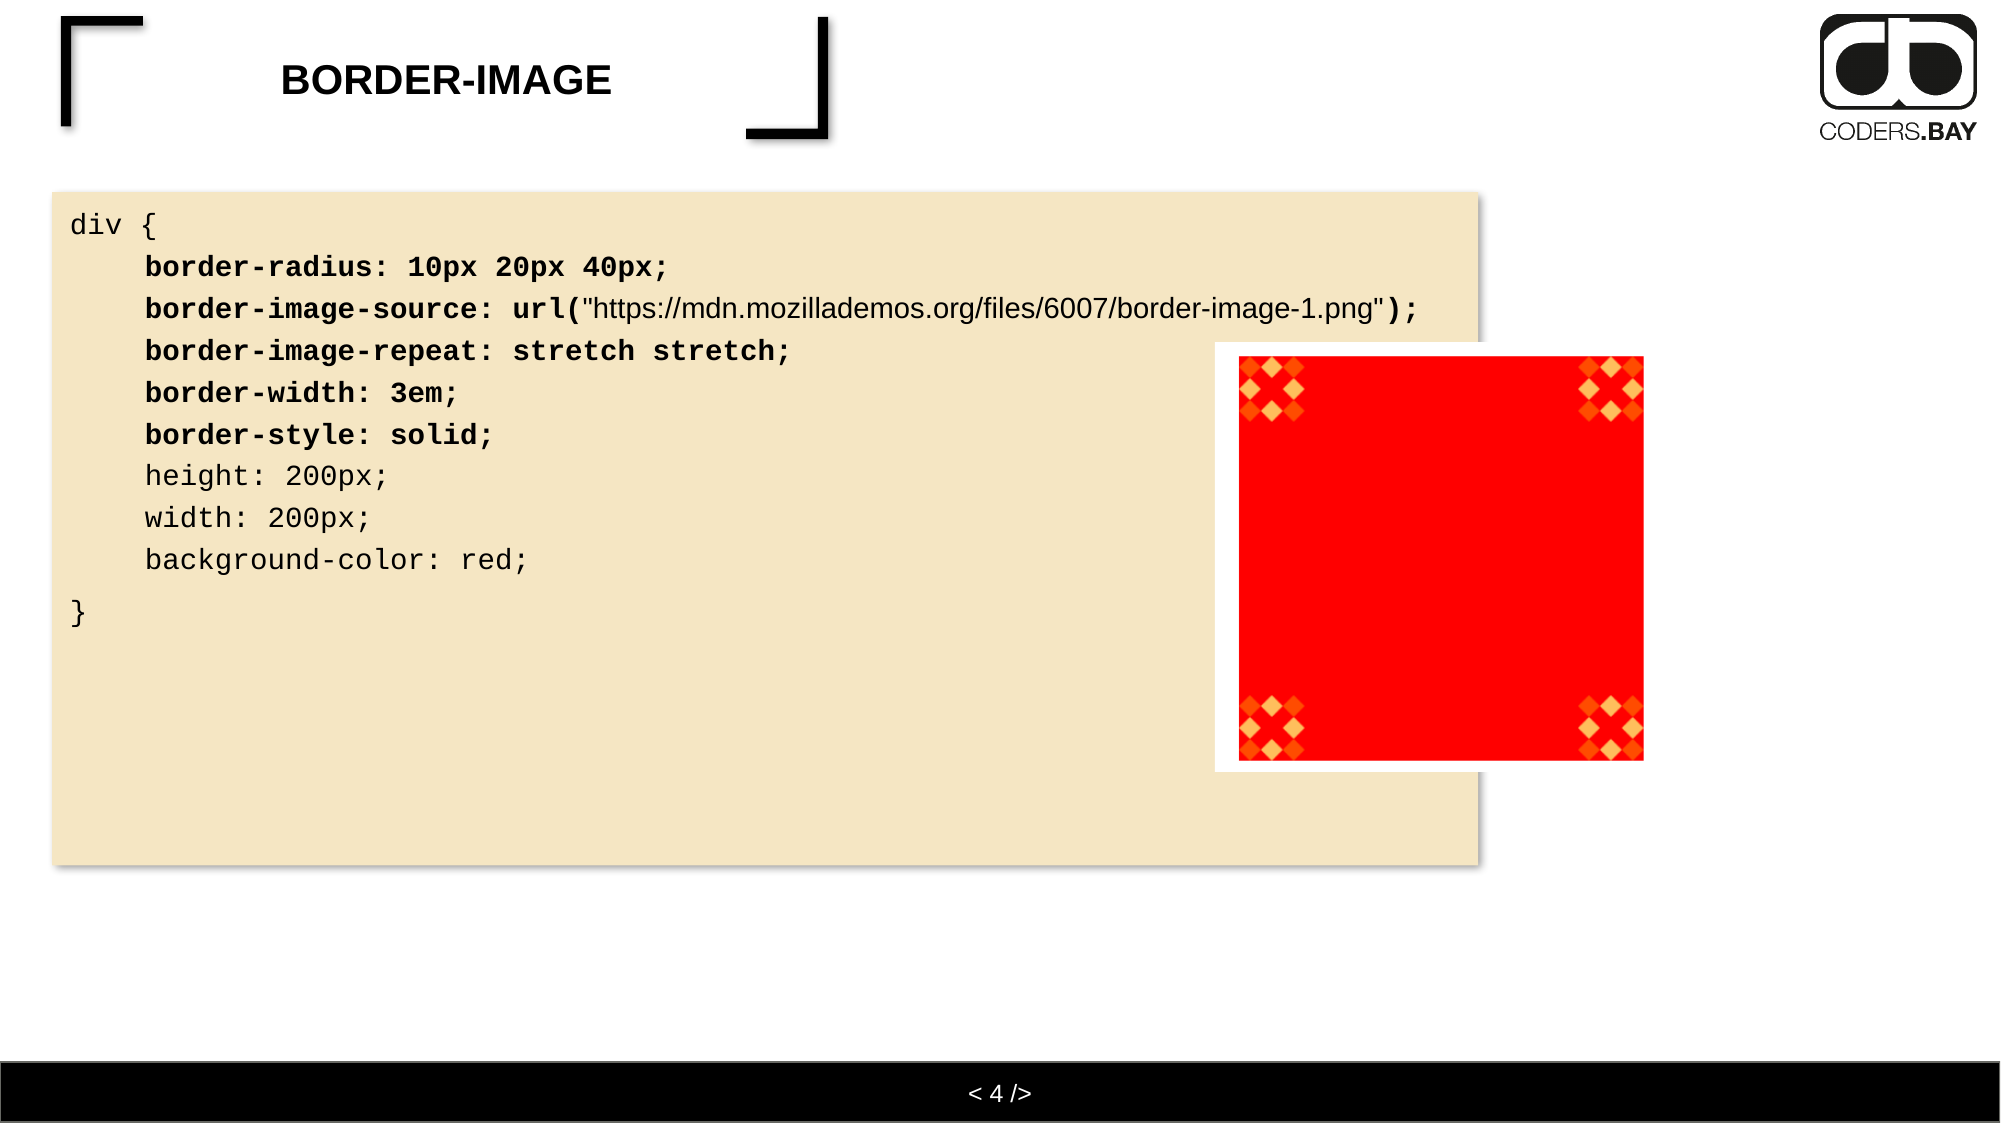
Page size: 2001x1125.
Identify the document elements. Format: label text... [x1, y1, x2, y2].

title border-image [79, 36, 814, 127]
list div { border-radius: 10px 20px 40px; border-image-source: url("https://mdn.mozillademos.org/files/6007/border-image-1.png"); border-image-repeat: stretch stretch; border-width: 3em; border-style: solid; height: 200px; width: 200px; background-color: red; } [52, 192, 1479, 866]
picture [1214, 341, 1654, 772]
picture [1820, 14, 1977, 140]
